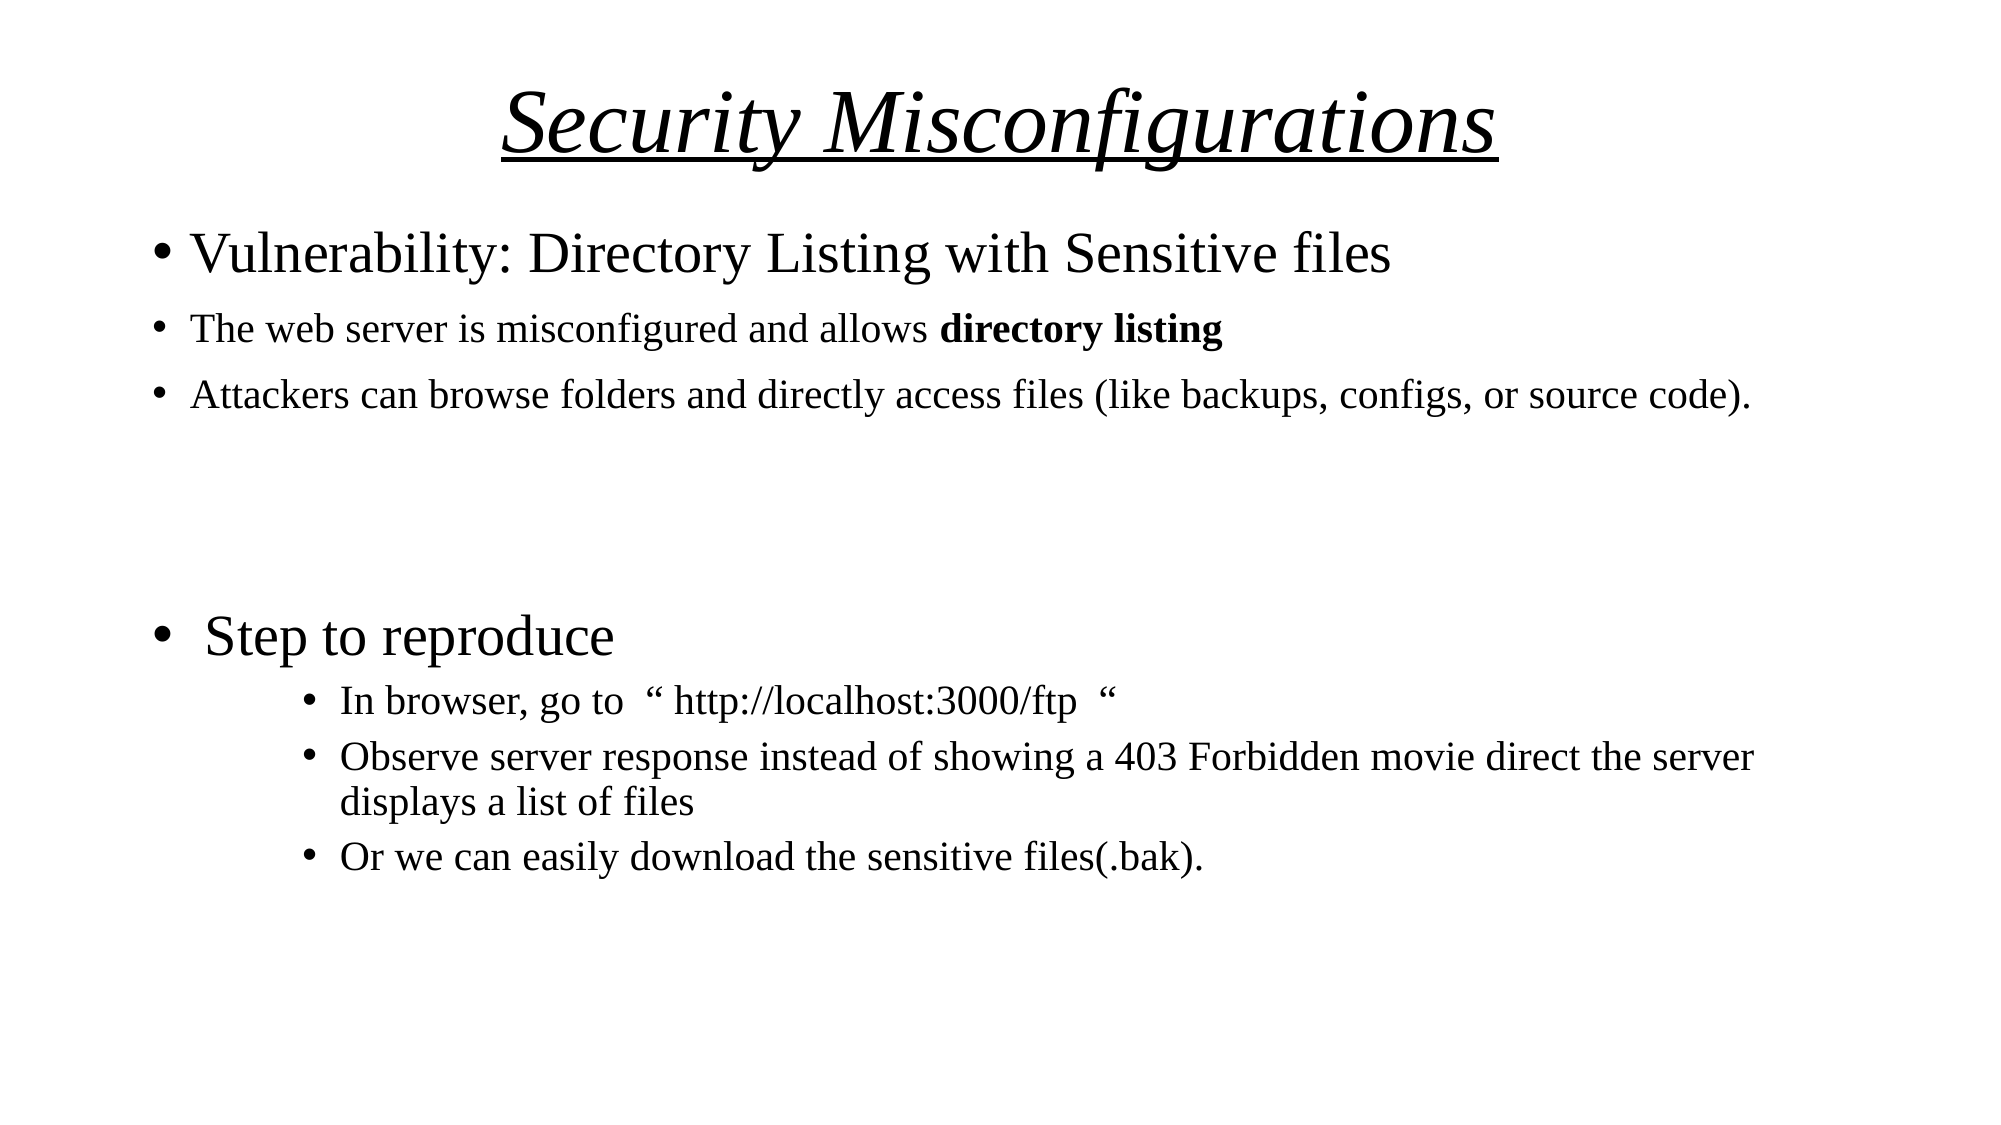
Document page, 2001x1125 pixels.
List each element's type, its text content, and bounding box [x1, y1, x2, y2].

list Vulnerability: Directory Listing with Sensitive files The web server is misconfigured and allows directory listing Attackers can browse folders and directly access files (like backups, configs, or source code). Step to reproduce In browser, go to “ http://localhost:3000/ftp “ Observe server response instead of showing a 403 Forbidden movie direct the server displays a list of files Or we can easily download the sensitive files(.bak). [137, 214, 1863, 1014]
title Security Misconfigurations [137, 59, 1863, 186]
